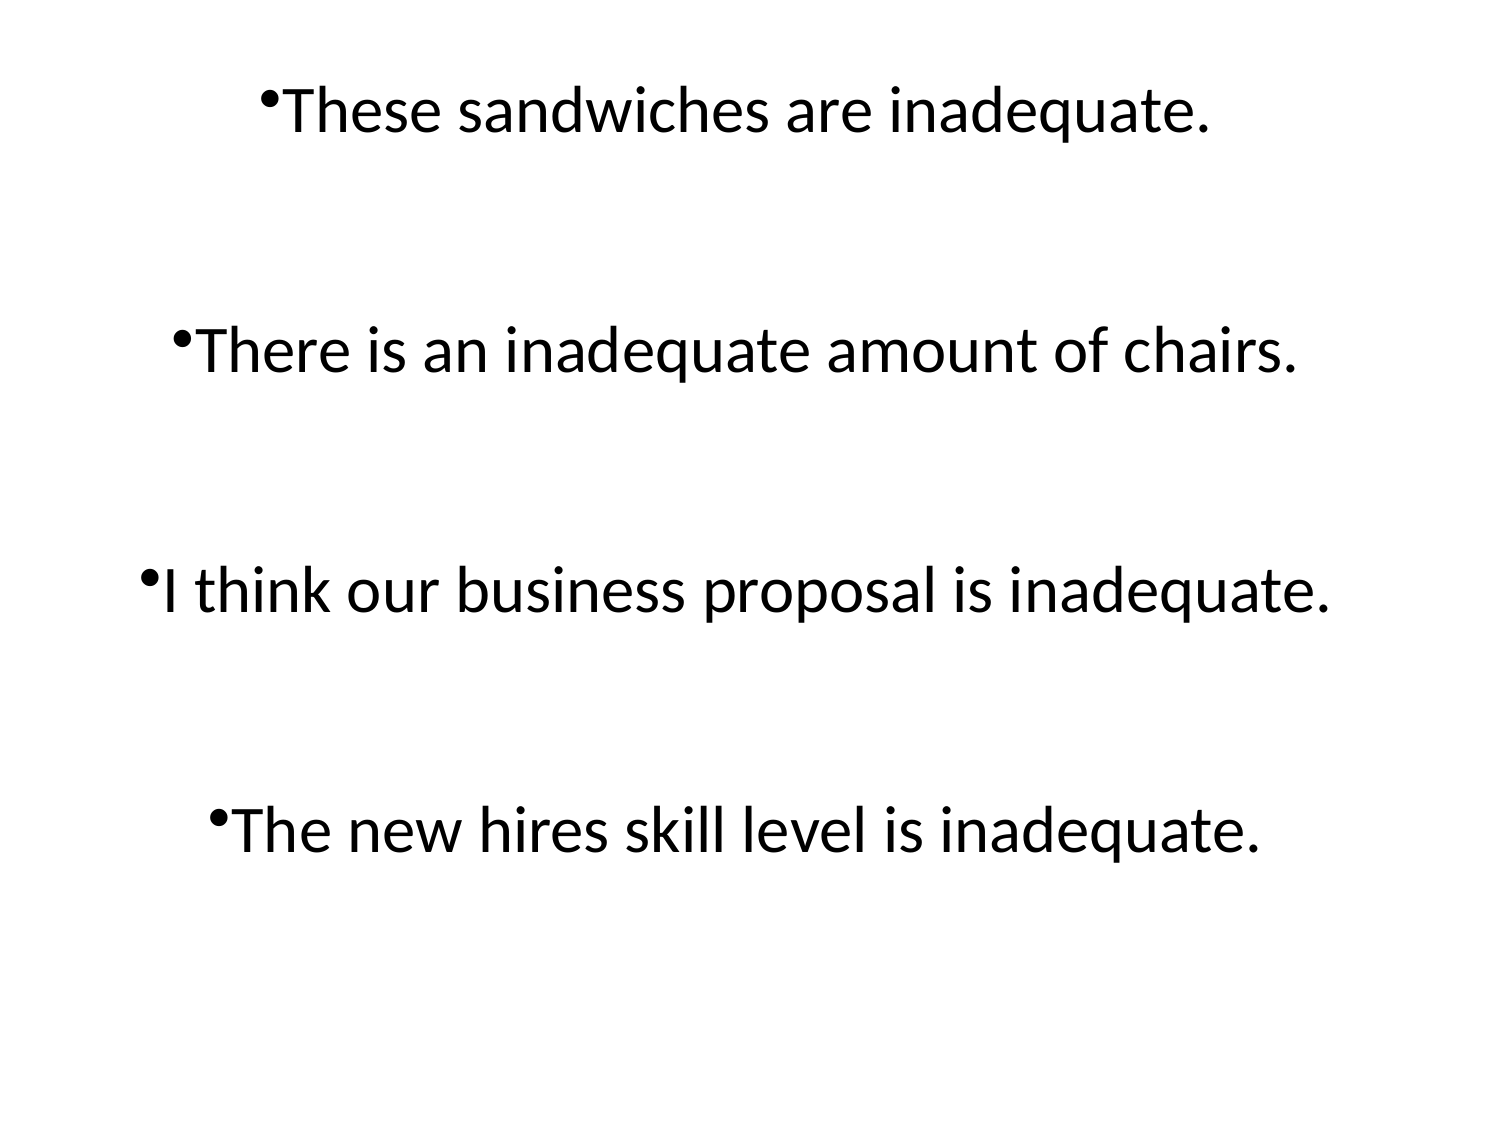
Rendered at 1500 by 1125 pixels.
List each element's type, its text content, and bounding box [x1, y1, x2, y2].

subtitle These sandwiches are inadequate. There is an inadequate amount of chairs. I think our business proposal is inadequate. The new hires skill level is inadequate. [105, 58, 1366, 925]
